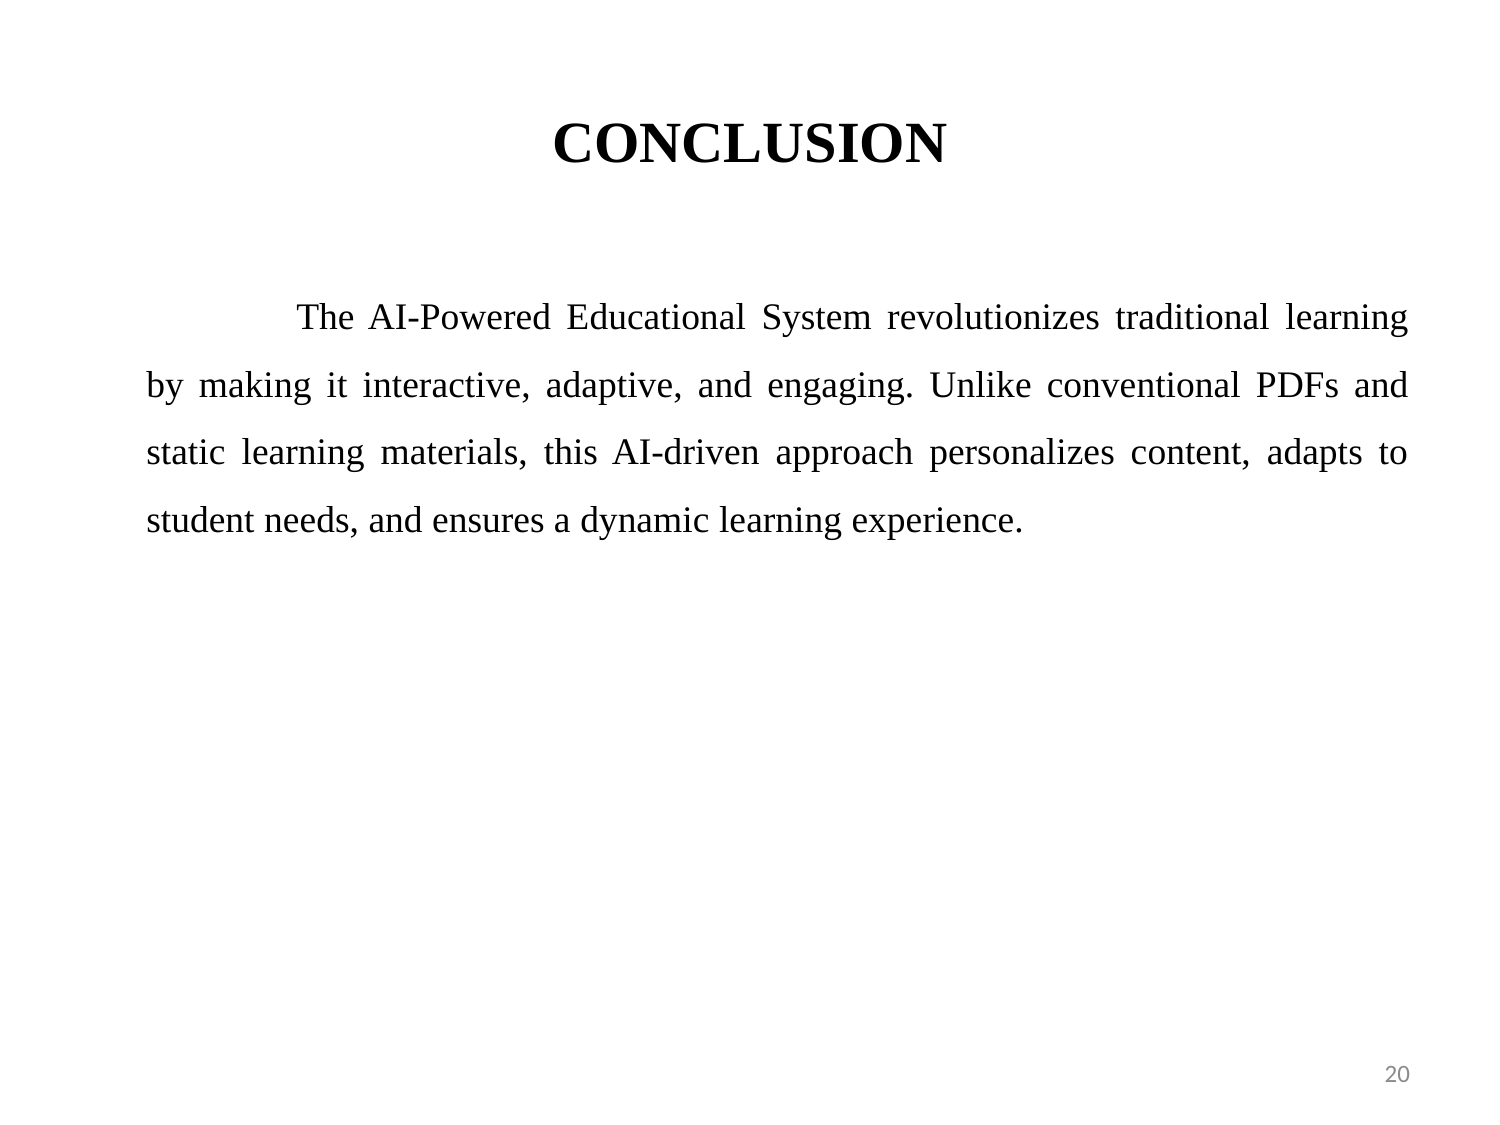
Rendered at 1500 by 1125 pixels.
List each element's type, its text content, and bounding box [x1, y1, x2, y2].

list The AI-Powered Educational System revolutionizes traditional learning by making it interactive, adaptive, and engaging. Unlike conventional PDFs and static learning materials, this AI-driven approach personalizes content, adapts to student needs, and ensures a dynamic learning experience. [75, 262, 1425, 1005]
title CONCLUSION [75, 45, 1425, 233]
slide_number 20 [1074, 1042, 1425, 1103]
